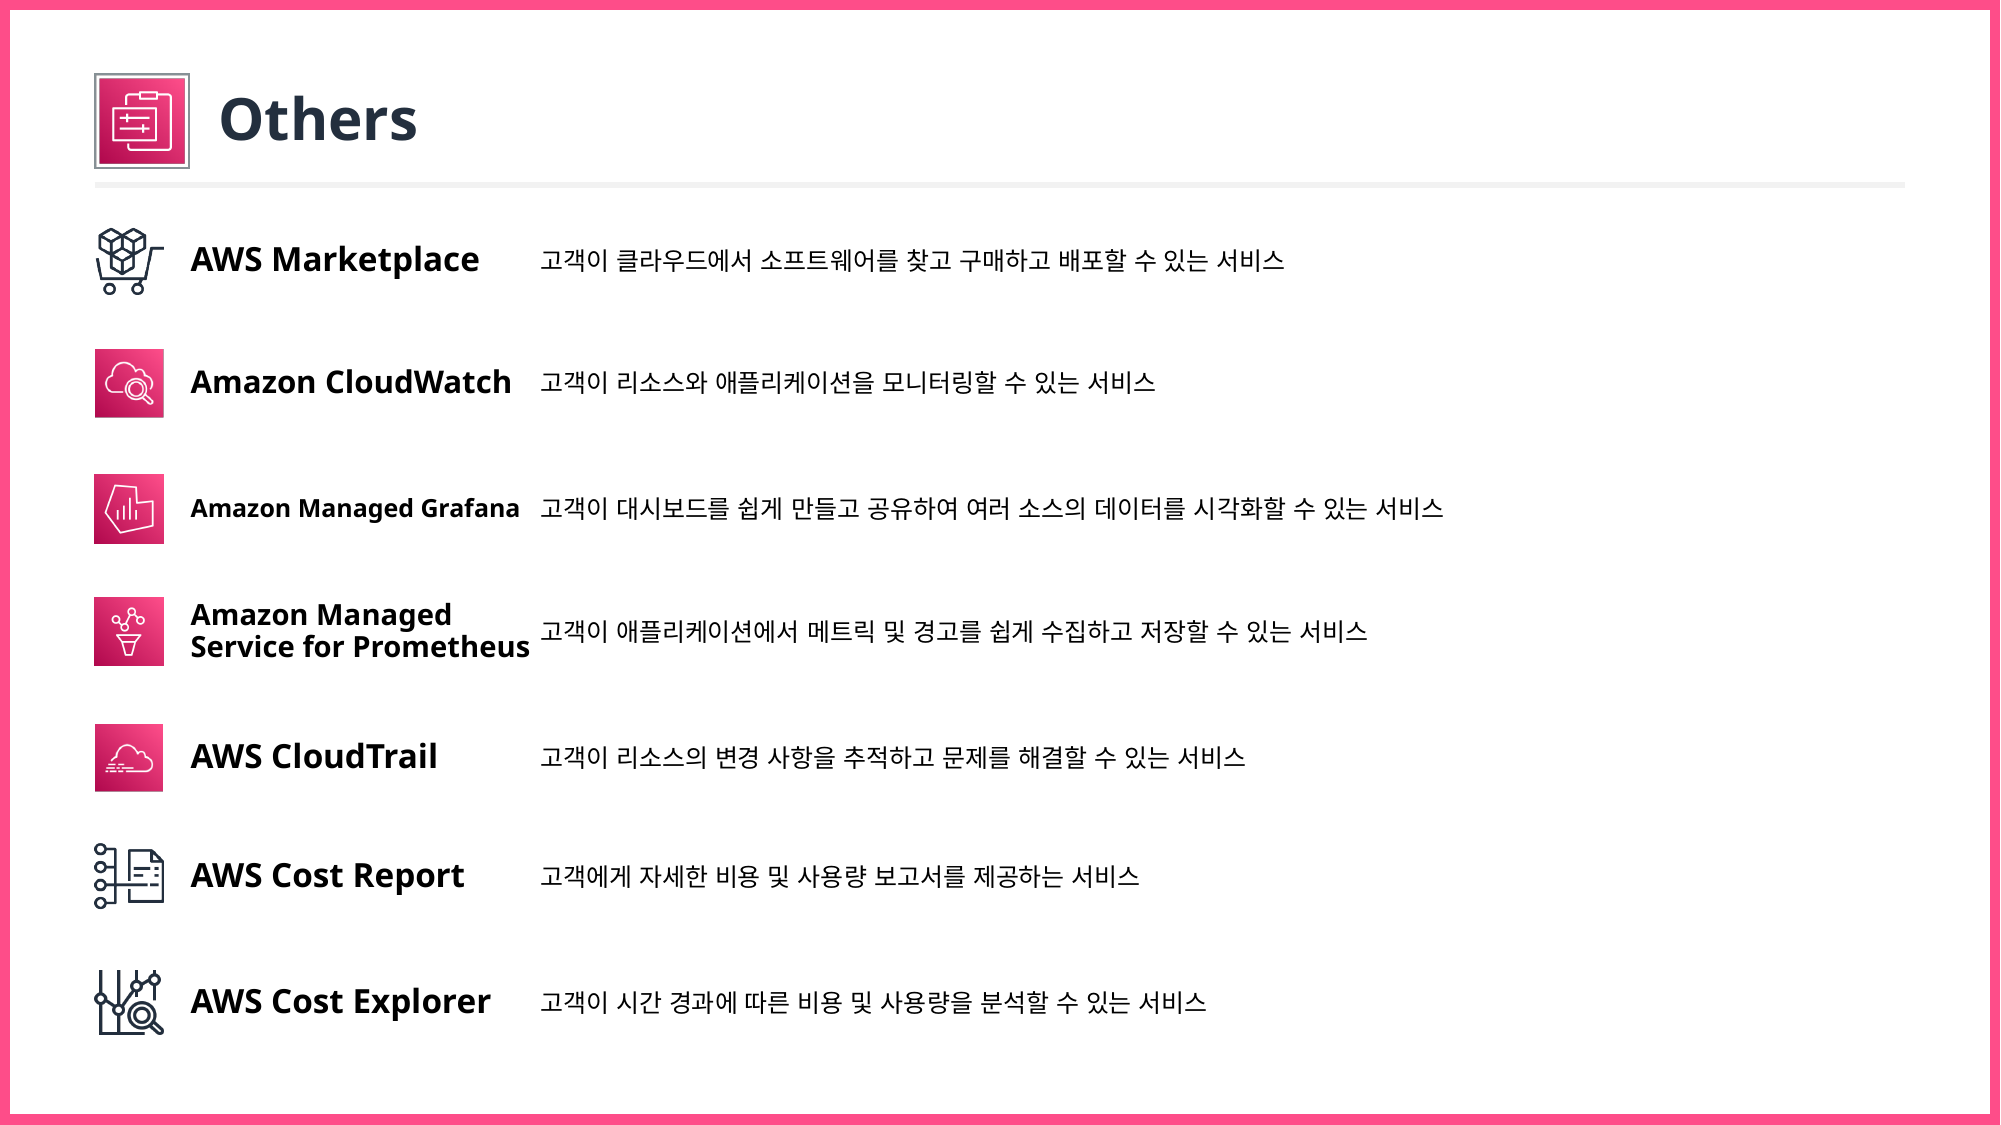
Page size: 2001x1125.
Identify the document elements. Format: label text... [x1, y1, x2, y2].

text_box 고객에게 자세한 비용 및 사용량 보고서를 제공하는 서비스 [525, 853, 1865, 899]
picture [94, 970, 164, 1035]
text_box 고객이 대시보드를 쉽게 만들고 공유하여 여러 소스의 데이터를 시각화할 수 있는 서비스 [525, 486, 1865, 532]
text_box AWS CloudTrail [175, 715, 1621, 800]
picture [94, 842, 164, 911]
text_box 고객이 클라우드에서 소프트웨어를 찾고 구매하고 배포할 수 있는 서비스 [525, 238, 1865, 283]
text_box AWS Cost Report [175, 834, 1621, 919]
text_box [0, 0, 2000, 1125]
picture [94, 226, 164, 295]
text_box 고객이 리소스와 애플리케이션을 모니터링할 수 있는 서비스 [525, 360, 1865, 406]
picture [94, 597, 164, 666]
picture [94, 348, 164, 418]
picture [94, 73, 190, 169]
text_box 고객이 리소스의 변경 사항을 추적하고 문제를 해결할 수 있는 서비스 [525, 735, 1865, 780]
text_box AWS Cost Explorer [175, 960, 1621, 1045]
picture [95, 723, 163, 792]
text_box Amazon CloudWatch [175, 341, 1621, 426]
text_box 고객이 시간 경과에 따른 비용 및 사용량을 분석할 수 있는 서비스 [525, 979, 1865, 1025]
text_box Amazon Managed Service for Prometheus [175, 589, 1621, 674]
text_box 고객이 애플리케이션에서 메트릭 및 경고를 쉽게 수집하고 저장할 수 있는 서비스 [525, 609, 1865, 654]
text_box Amazon Managed Grafana [175, 467, 1621, 552]
picture [94, 474, 164, 544]
text_box AWS Marketplace [175, 218, 1621, 303]
